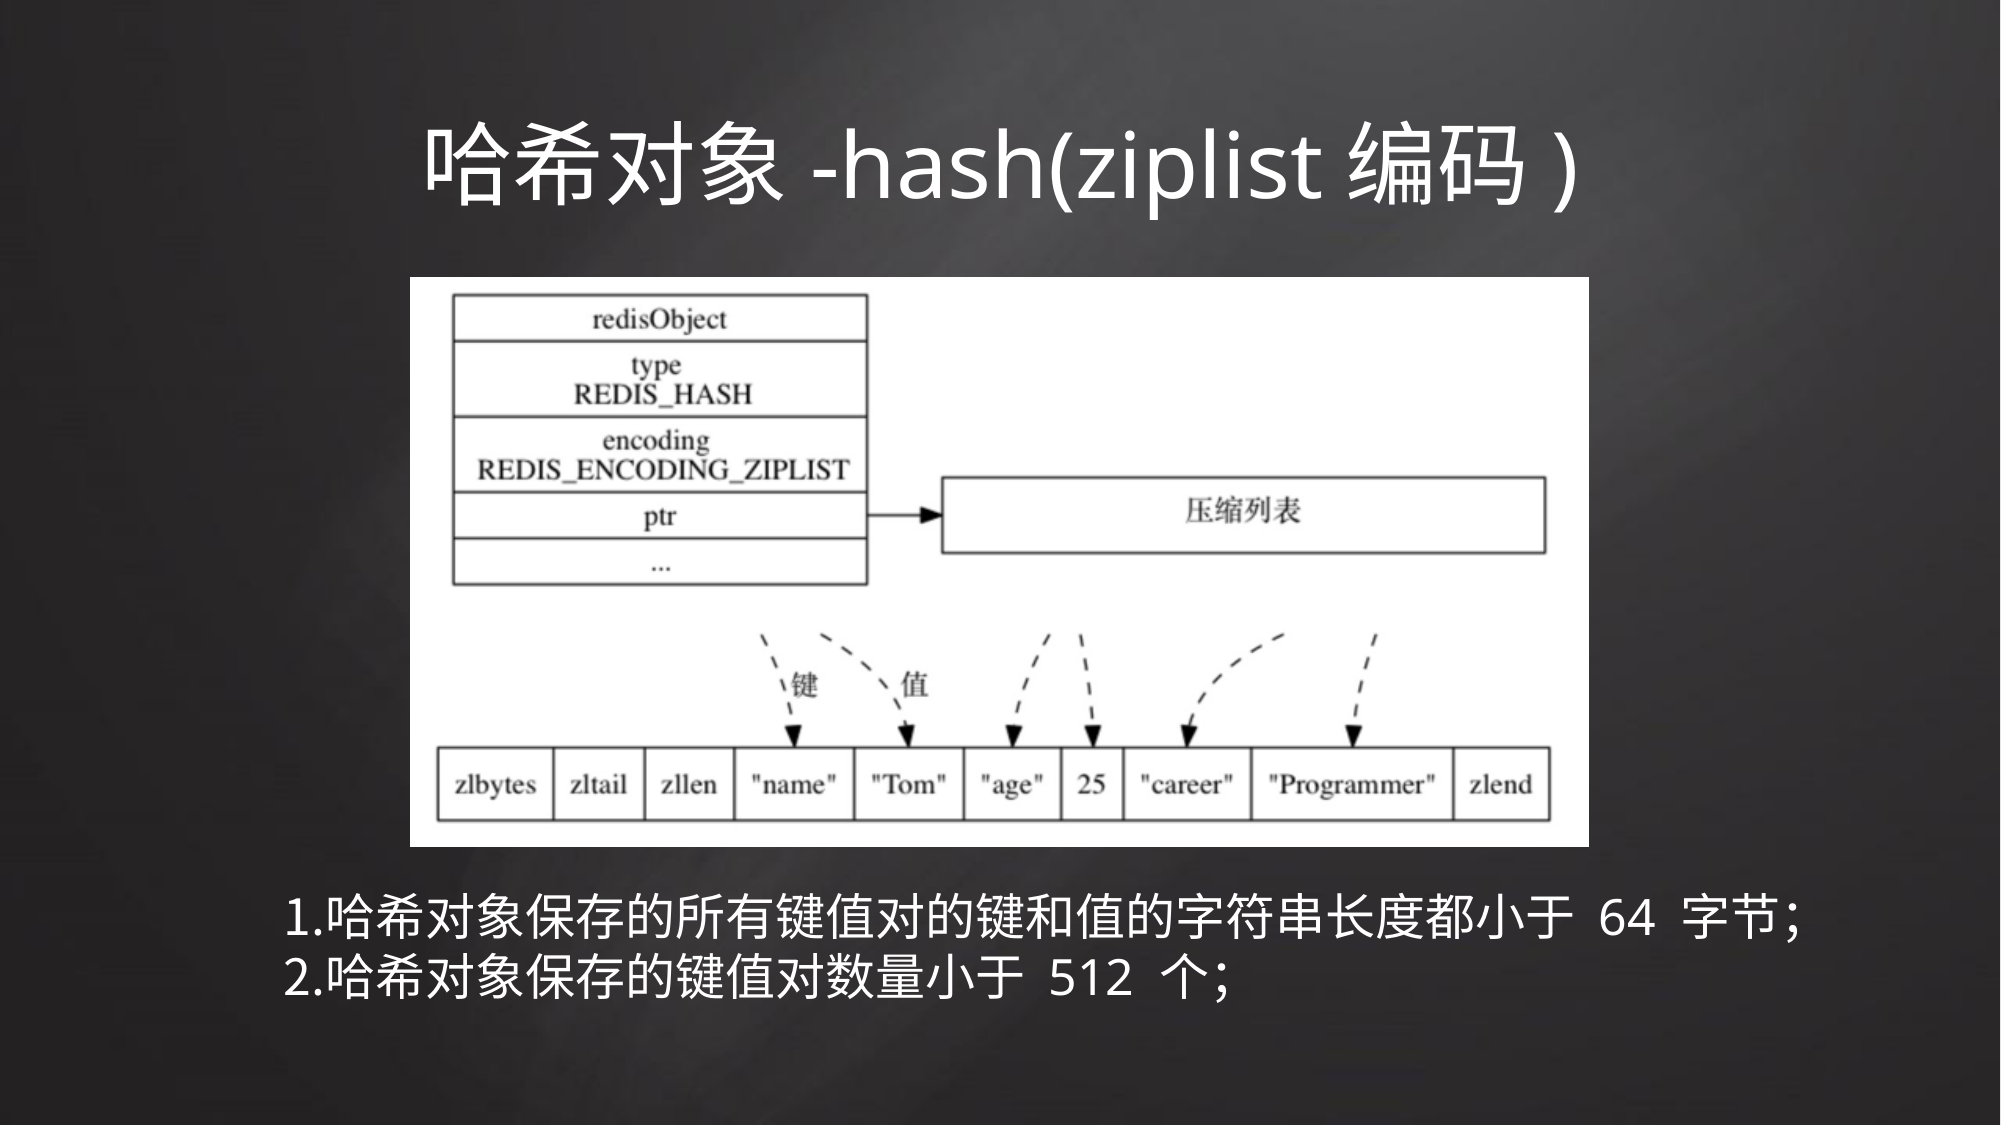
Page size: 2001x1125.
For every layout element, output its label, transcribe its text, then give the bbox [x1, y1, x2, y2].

text_box 哈希对象保存的所有键值对的键和值的字符串长度都小于 64 字节； 哈希对象保存的键值对数量小于 512 个； [269, 877, 1897, 1013]
title 哈希对象-hash(ziplist编码) [137, 59, 1863, 278]
picture [0, 0, 2001, 1125]
